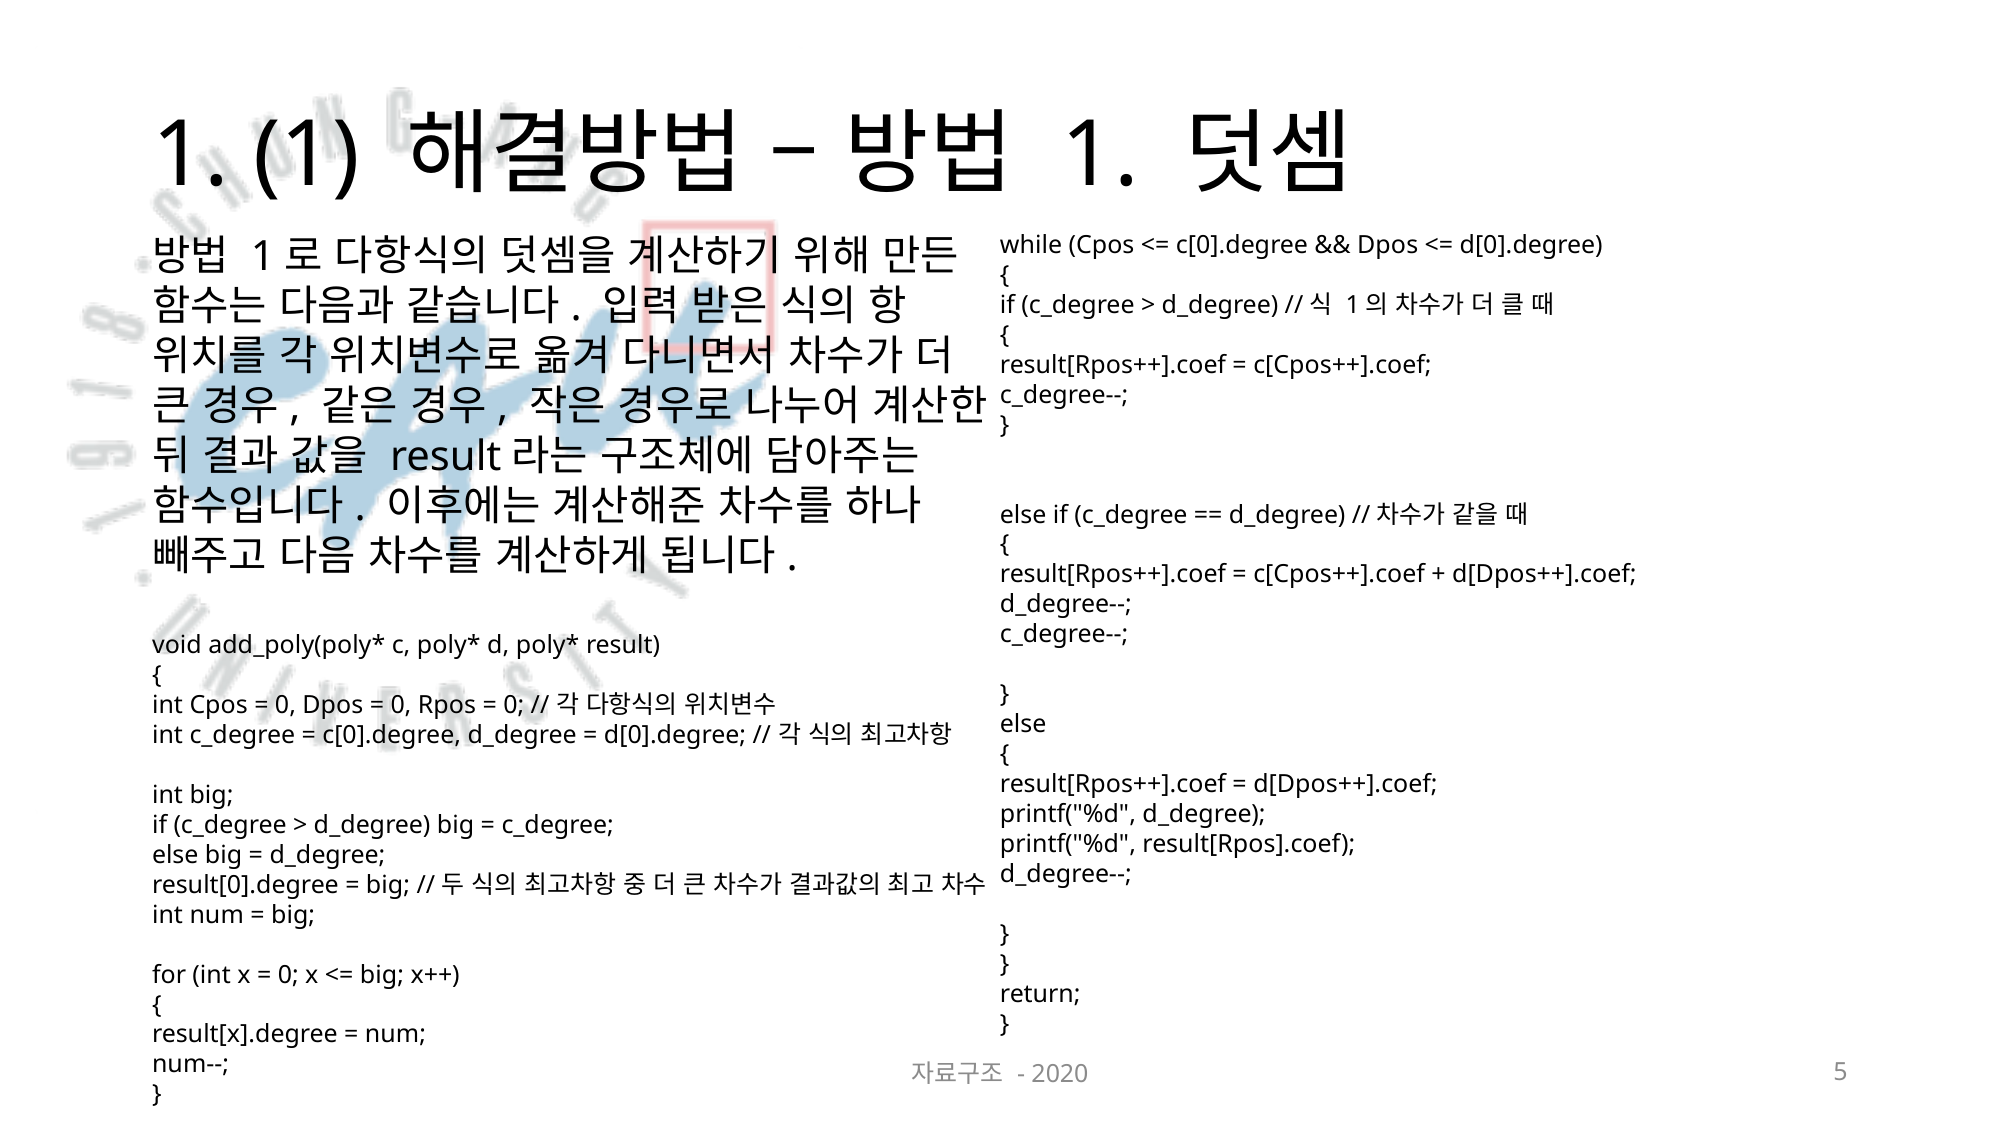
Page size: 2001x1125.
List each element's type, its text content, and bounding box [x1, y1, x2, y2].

text_box 방법 1로 다항식의 덧셈을 계산하기 위해 만든 함수는 다음과 같습니다. 입력 받은 식의 항 위치를 각 위치변수로 옮겨 다니면서 차수가 더 큰 경우, 같은 경우, 작은 경우로 나누어 계산한 뒤 결과 값을 result라는 구조체에 담아주는 함수입니다. 이후에는 계산해준 차수를 하나 빼주고 다음 차수를 계산하게 됩니다. void add_poly(poly* c, poly* d, poly* result) { int Cpos = 0, Dpos = 0, Rpos = 0; //각 다항식의 위치변수 int c_degree = c[0].degree, d_degree = d[0].degree; //각 식의 최고차항 int big; if (c_degree > d_degree) big = c_degree; else big = d_degree; result[0].degree = big; //두 식의 최고차항 중 더 큰 차수가 결과값의 최고 차수 int num = big; for (int x = 0; x <= big; x++) { result[x].degree = num; num--; } while (Cpos <= c[0].degree && Dpos <= d[0].degree) { if (c_degree > d_degree) //식 1의 차수가 더 클 때 { result[Rpos++].coef = c[Cpos++].coef; c_degree--; } else if (c_degree == d_degree) //차수가 같을 때 { result[Rpos++].coef = c[Cpos++].coef + d[Dpos++].coef; d_degree--; c_degree--; } else { result[Rpos++].coef = d[Dpos++].coef; printf("%d", d_degree); printf("%d", result[Rpos].coef); d_degree--; } } return; } [137, 221, 1863, 1125]
title 1. (1) 해결방법 – 방법 1. 덧셈 [803, 46, 1863, 221]
picture [35, 46, 803, 814]
